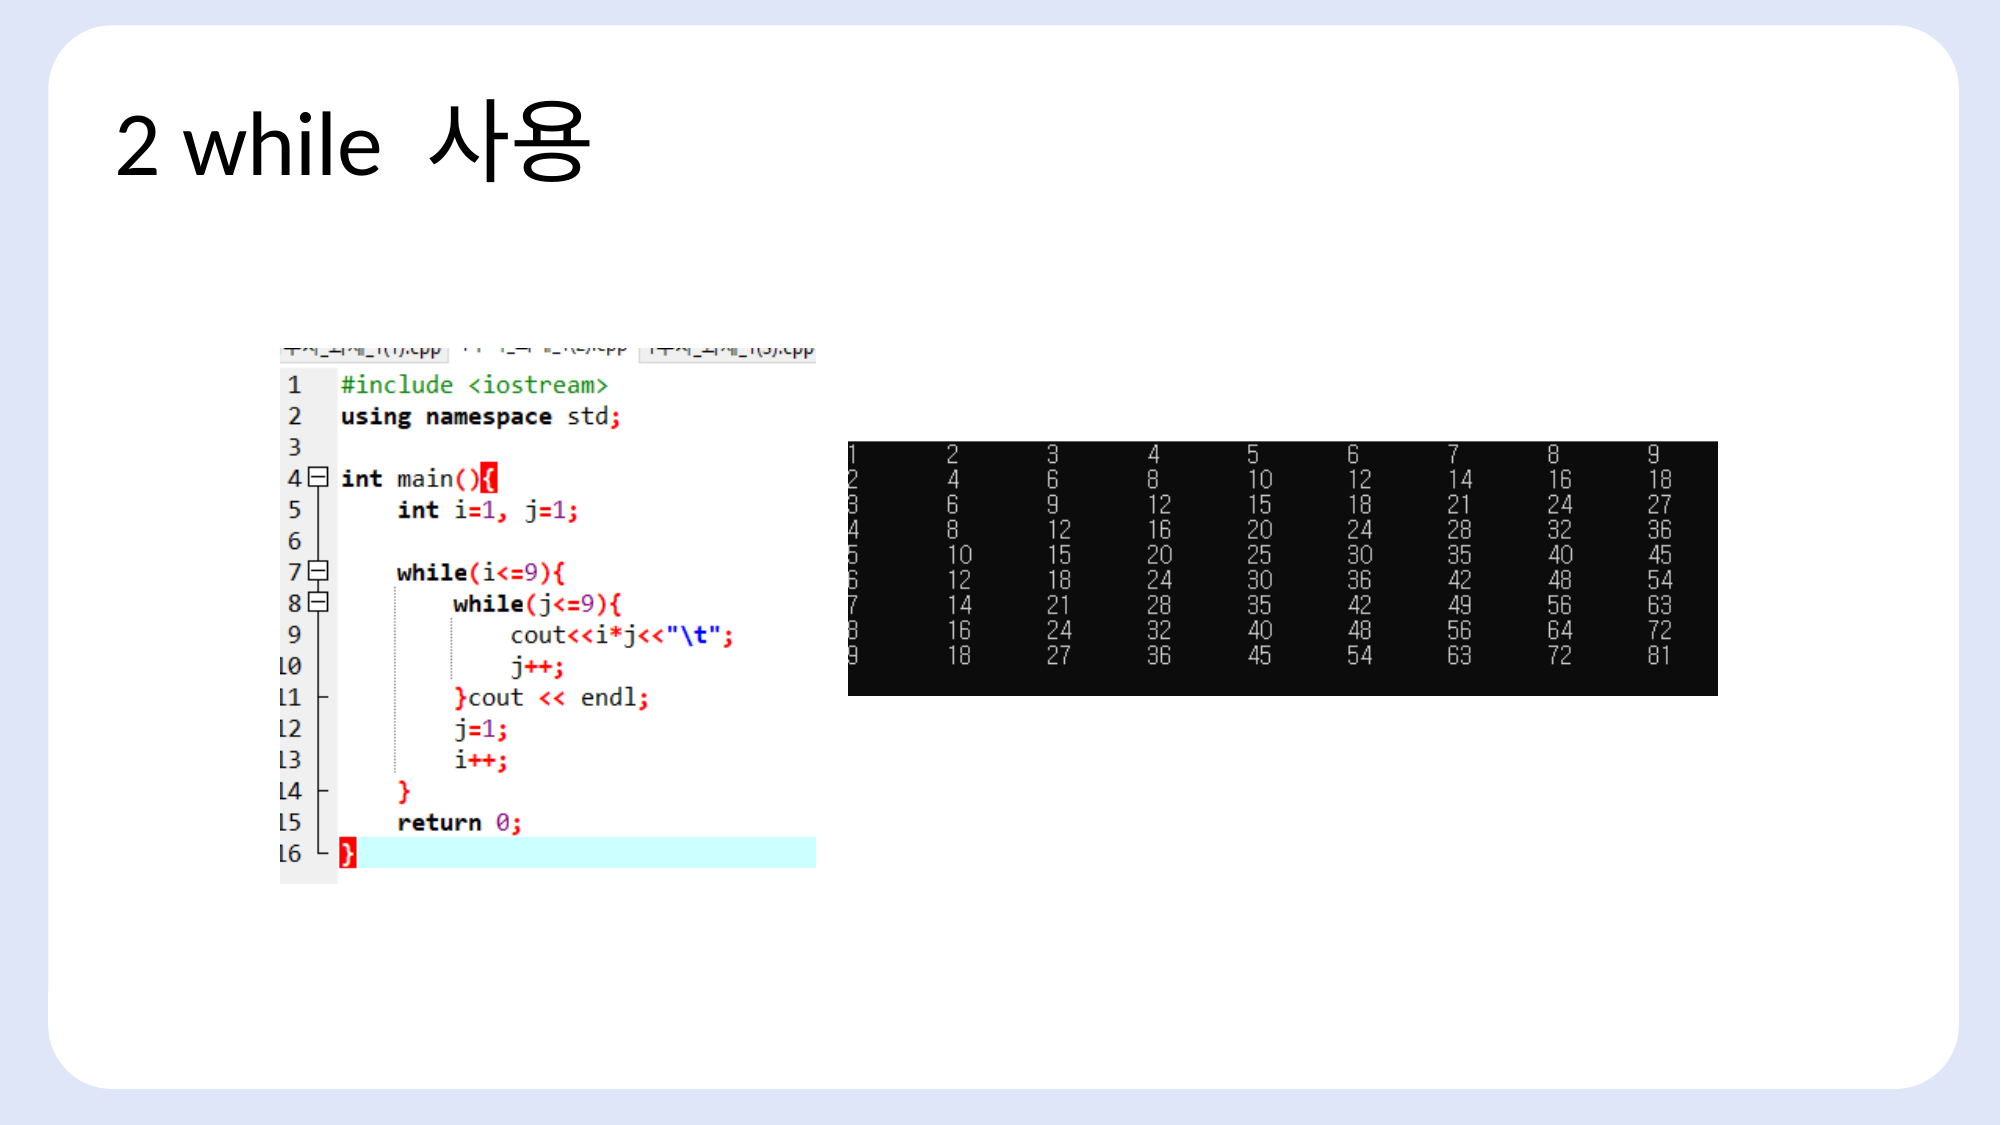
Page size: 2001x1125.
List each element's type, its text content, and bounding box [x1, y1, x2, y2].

text_box [0, 0, 2000, 1125]
text_box [46, 23, 1961, 1091]
picture [848, 429, 1718, 696]
picture [280, 347, 816, 885]
text_box 2 while 사용 [99, 45, 1900, 233]
